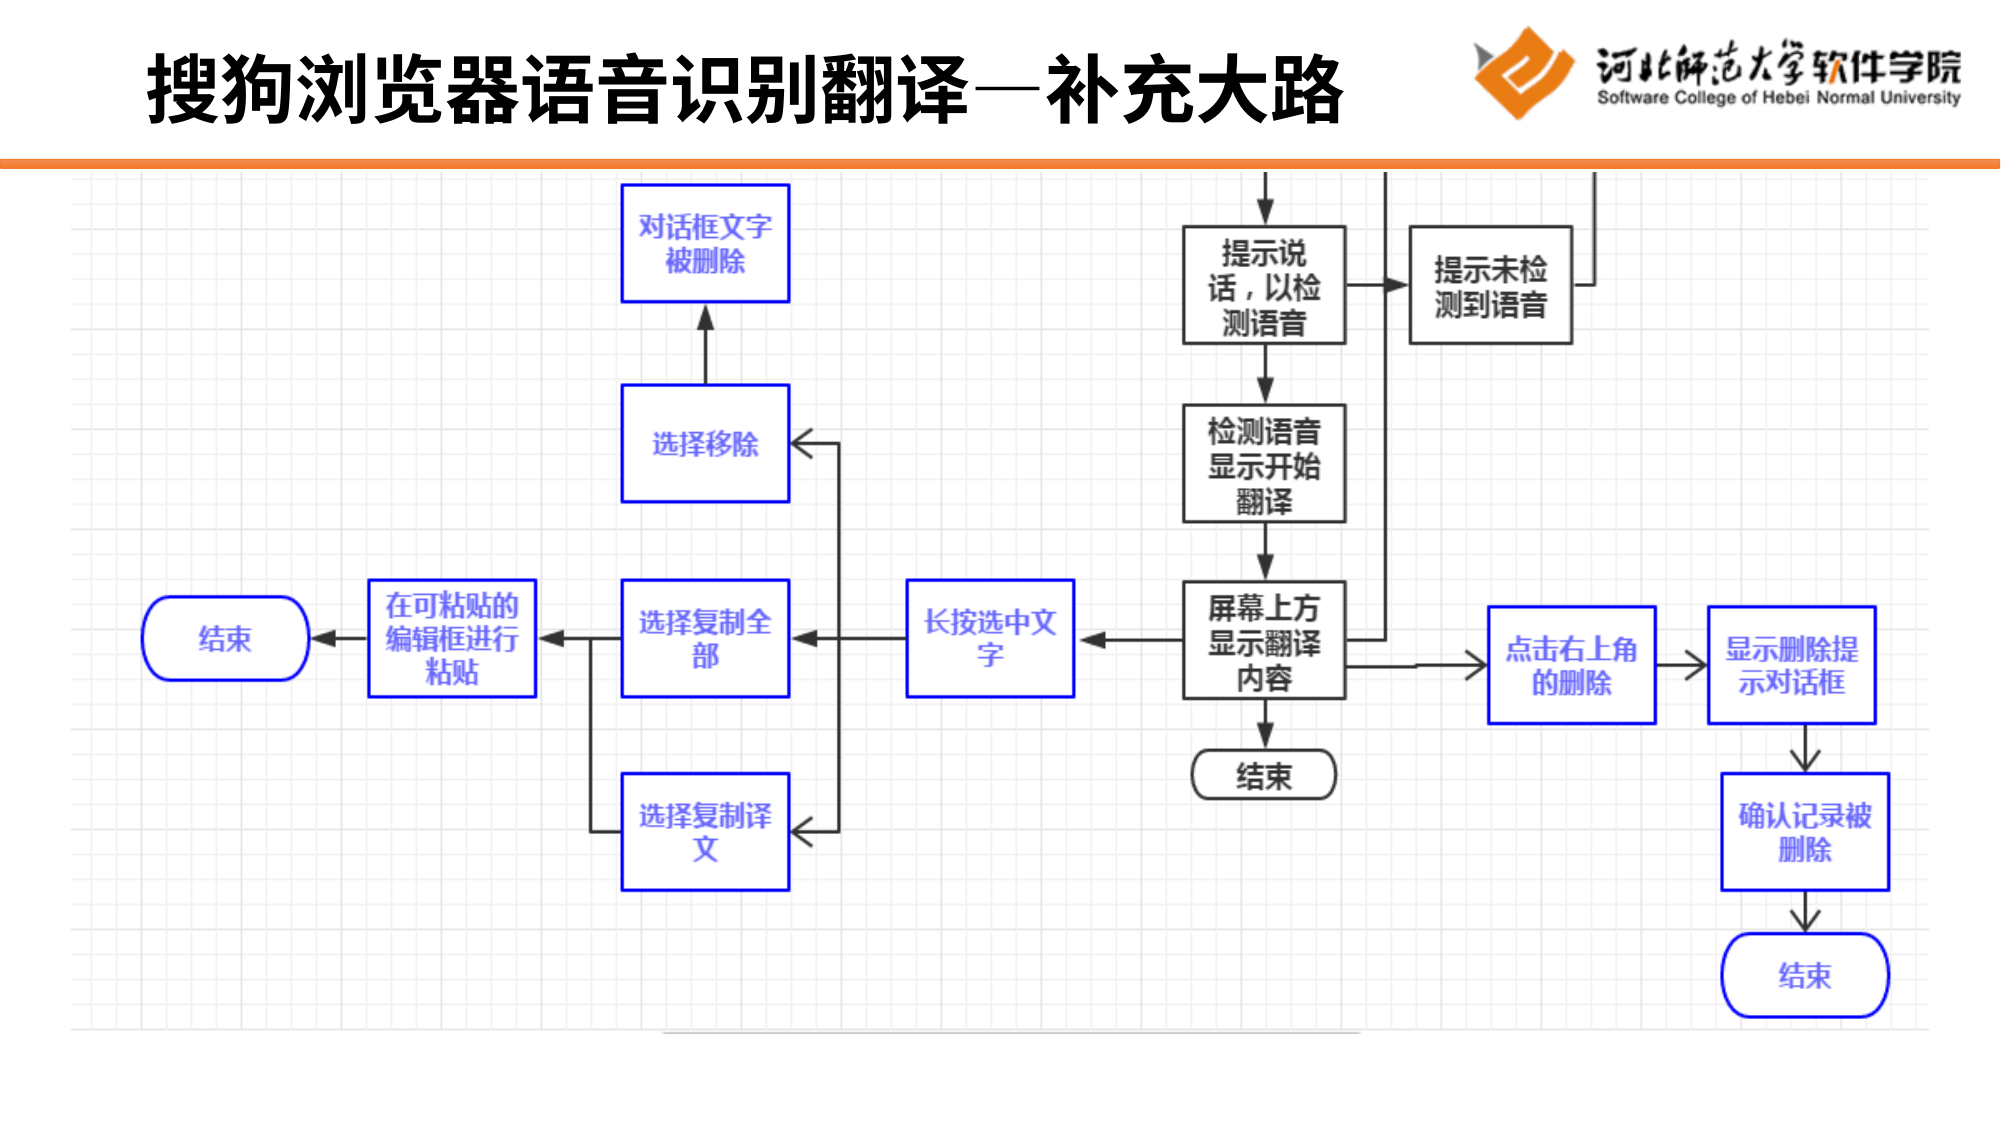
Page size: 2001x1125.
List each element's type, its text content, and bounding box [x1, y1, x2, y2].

title 搜狗浏览器语音识别翻译—补充大路 [130, 20, 1856, 167]
picture [1460, 18, 1988, 126]
picture [71, 172, 1929, 1034]
